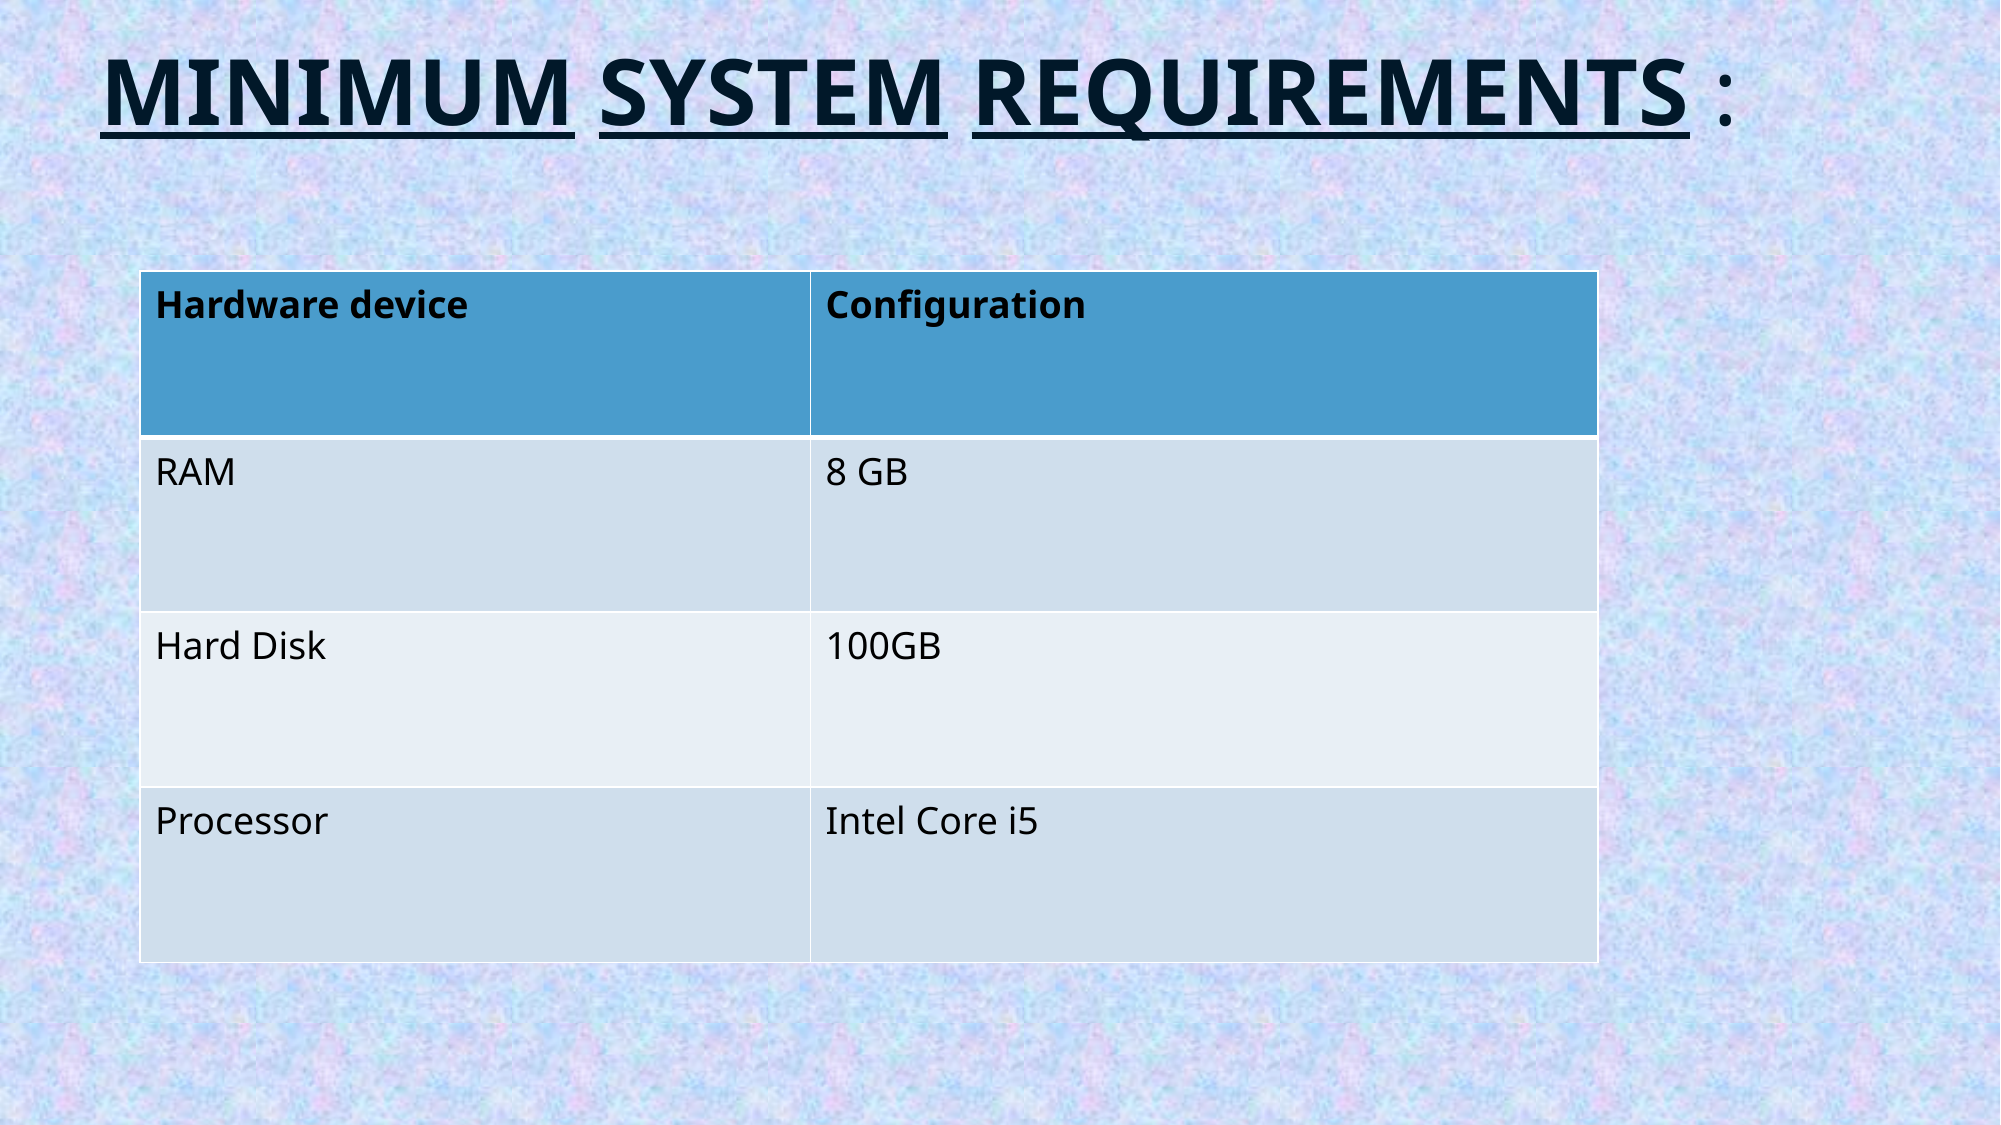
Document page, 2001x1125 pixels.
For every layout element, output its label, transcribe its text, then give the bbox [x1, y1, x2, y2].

table_cell 100GB [811, 613, 1597, 786]
picture [0, 0, 2000, 1125]
text_box MINIMUM SYSTEM REQUIREMENTS : [85, 38, 1922, 256]
table_cell RAM [141, 440, 810, 611]
table_cell Processor [141, 788, 810, 962]
table_cell 8 GB [811, 440, 1597, 611]
table_header Hardware device [141, 272, 810, 435]
table_cell Intel Core i5 [811, 788, 1597, 962]
table_header Configuration [811, 272, 1597, 435]
table_cell Hard Disk [141, 613, 810, 786]
